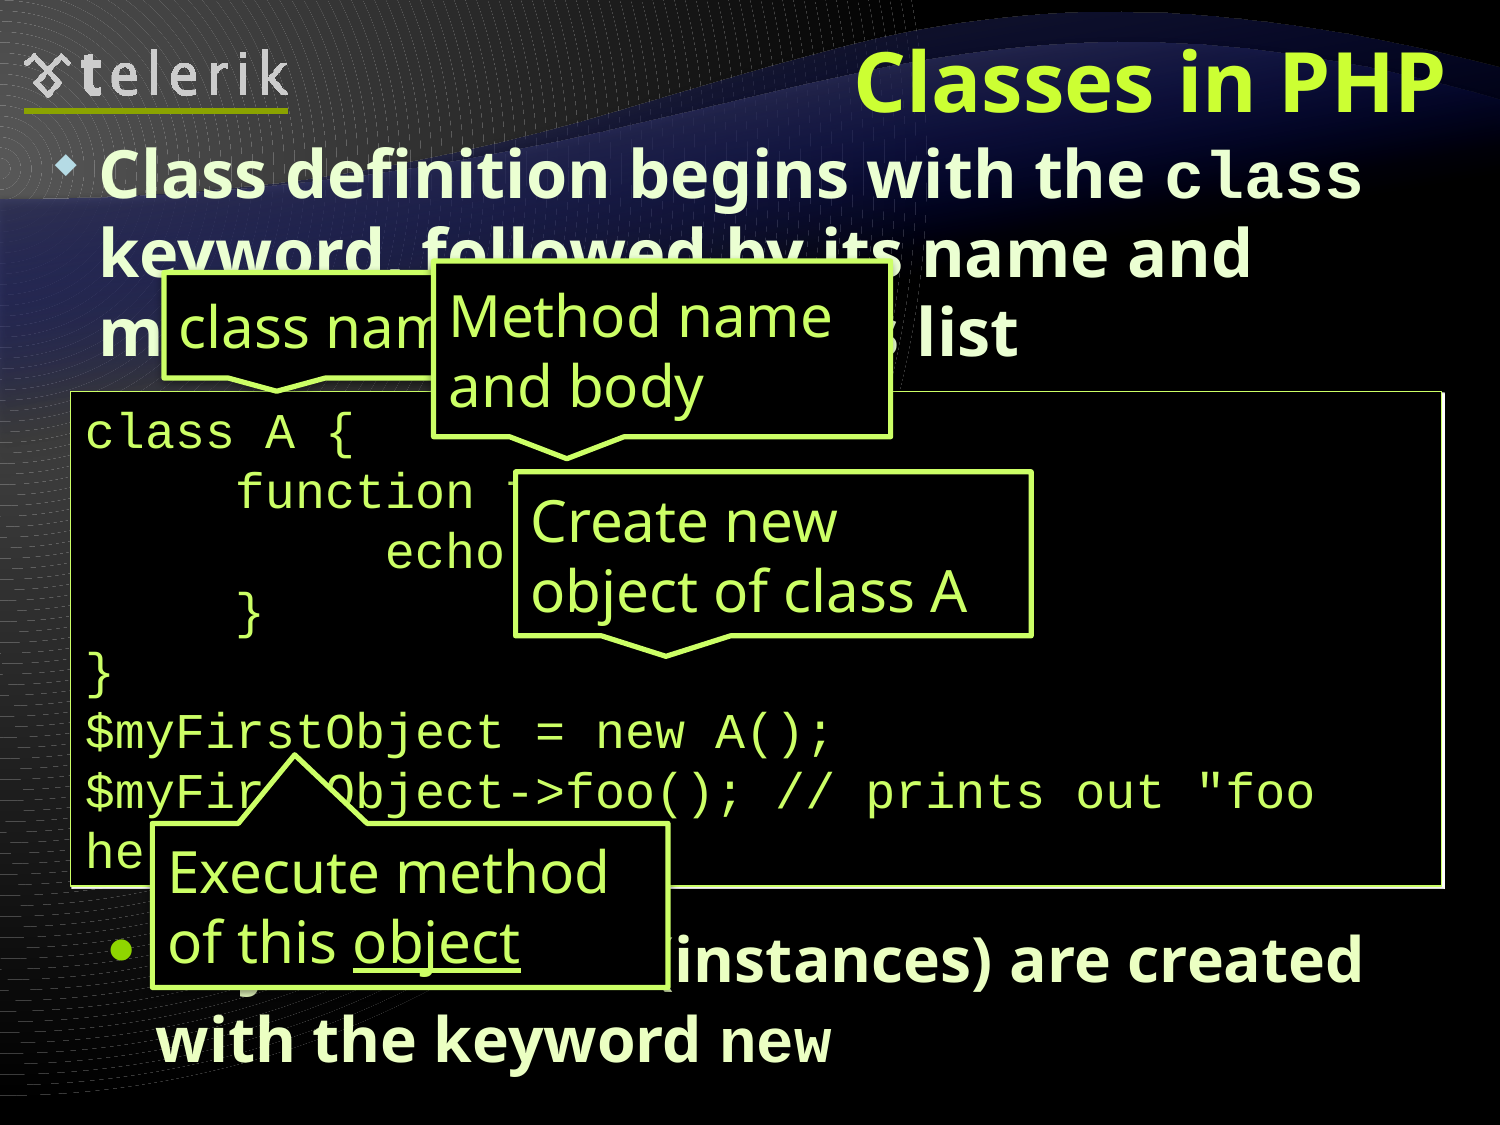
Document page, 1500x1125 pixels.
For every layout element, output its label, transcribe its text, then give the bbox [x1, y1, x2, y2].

picture [24, 49, 288, 114]
text_box Method name and body [430, 258, 894, 462]
text_box Create new object of class A [513, 469, 1034, 659]
text_box Execute method of this object [149, 752, 671, 991]
title Classes in PHP [300, 12, 1463, 125]
text_box class name [161, 269, 425, 394]
list Class definition begins with the class keyword, followed by its name and methods and properties list Objects of class (instances) are created with the keyword new [37, 125, 1463, 1050]
text_box class A { function foo () { echo "foo here!"; } } $myFirstObject = new A(); $myFirstObject->foo(); // prints out "foo here!"; [70, 391, 1442, 887]
